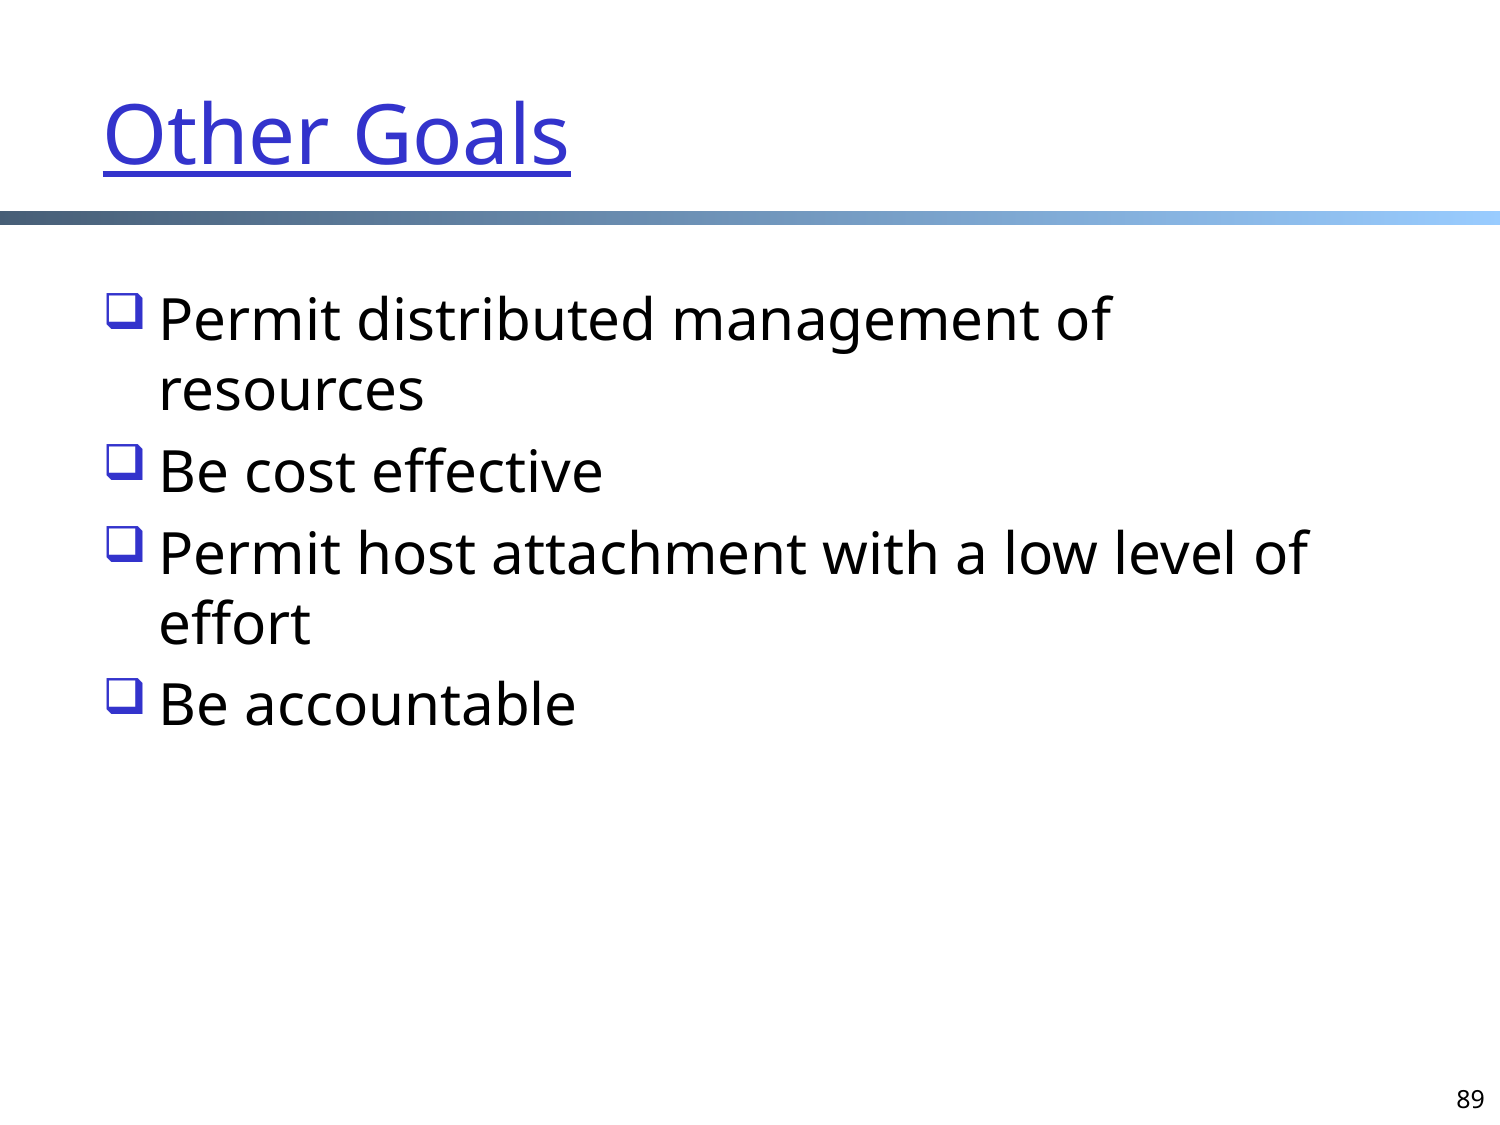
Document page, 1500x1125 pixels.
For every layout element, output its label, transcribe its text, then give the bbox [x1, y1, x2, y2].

list Permit distributed management of resources Be cost effective Permit host attachment with a low level of effort Be accountable [87, 275, 1400, 1013]
slide_number 89 [1150, 1049, 1500, 1125]
title Other Goals [87, 37, 1363, 225]
text_box [1424, 212, 1428, 224]
